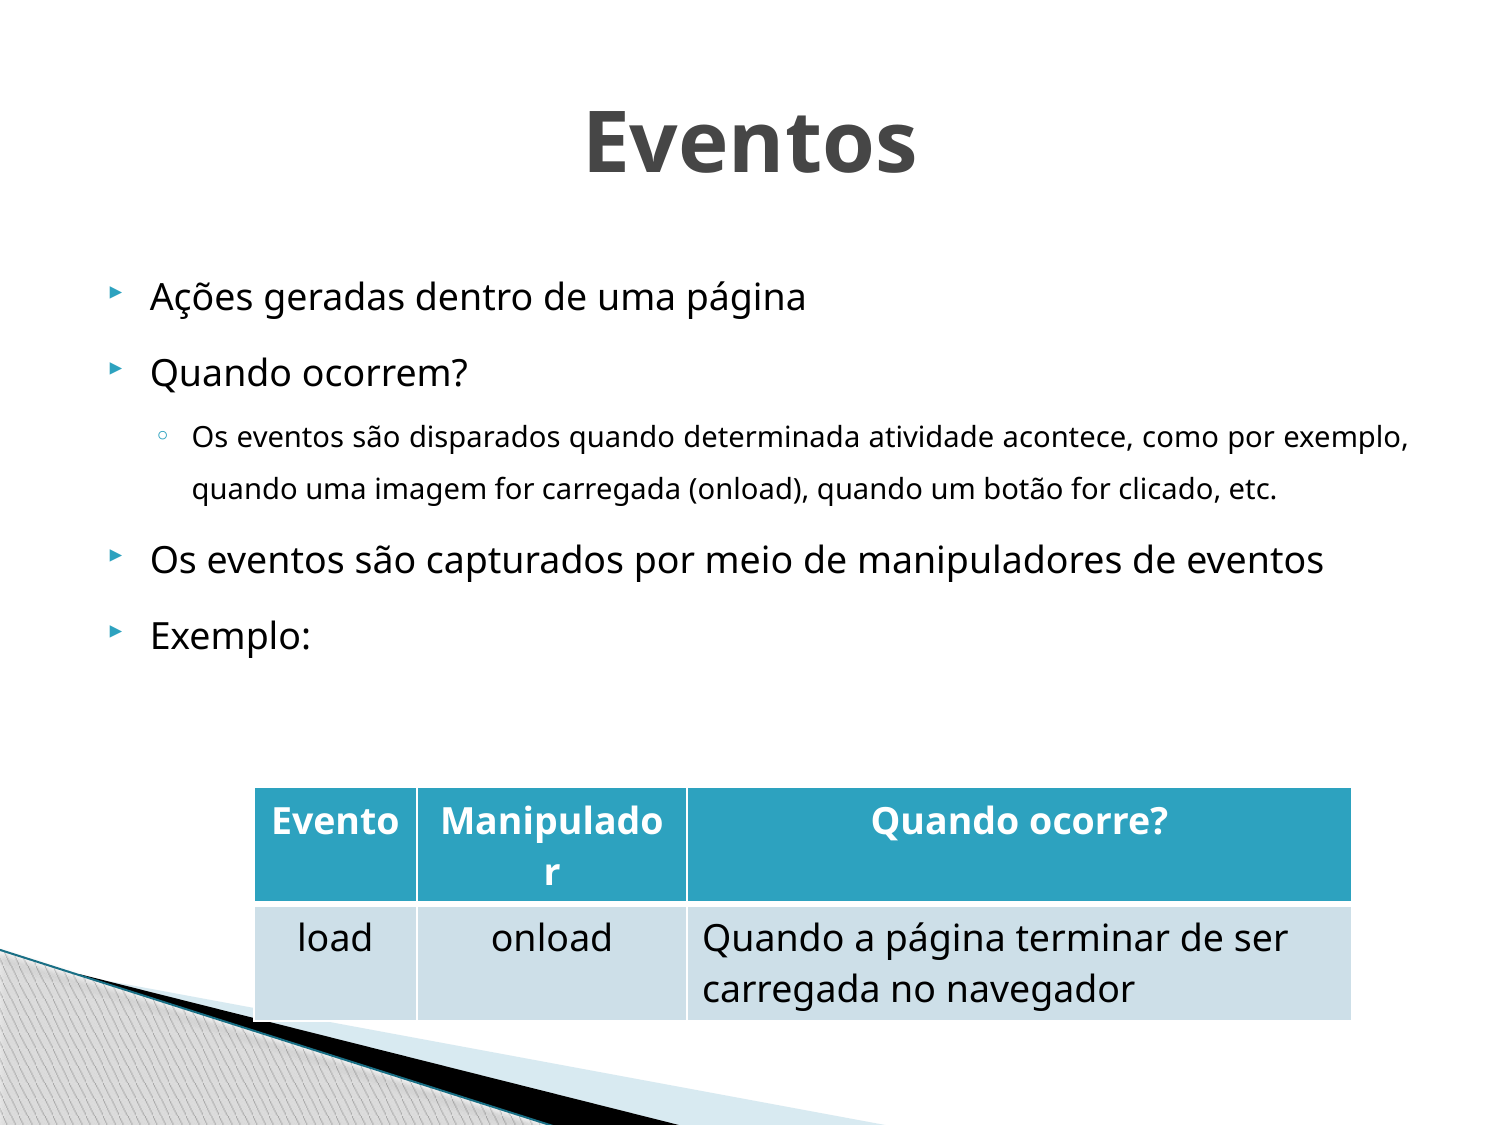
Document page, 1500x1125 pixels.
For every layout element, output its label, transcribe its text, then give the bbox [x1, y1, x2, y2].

table_cell onload [418, 907, 686, 1020]
list Ações geradas dentro de uma página Quando ocorrem? Os eventos são disparados quando determinada atividade acontece, como por exemplo, quando uma imagem for carregada (onload), quando um botão for clicado, etc. Os eventos são capturados por meio de manipuladores de eventos Exemplo: [75, 243, 1425, 941]
table_header Evento [255, 788, 416, 901]
table_header Quando ocorre? [688, 788, 1351, 901]
table_cell Quando a página terminar de ser carregada no navegador [688, 907, 1351, 1020]
title Eventos [75, 45, 1425, 233]
table_cell load [255, 907, 416, 1020]
table_header Manipulador [418, 788, 686, 901]
